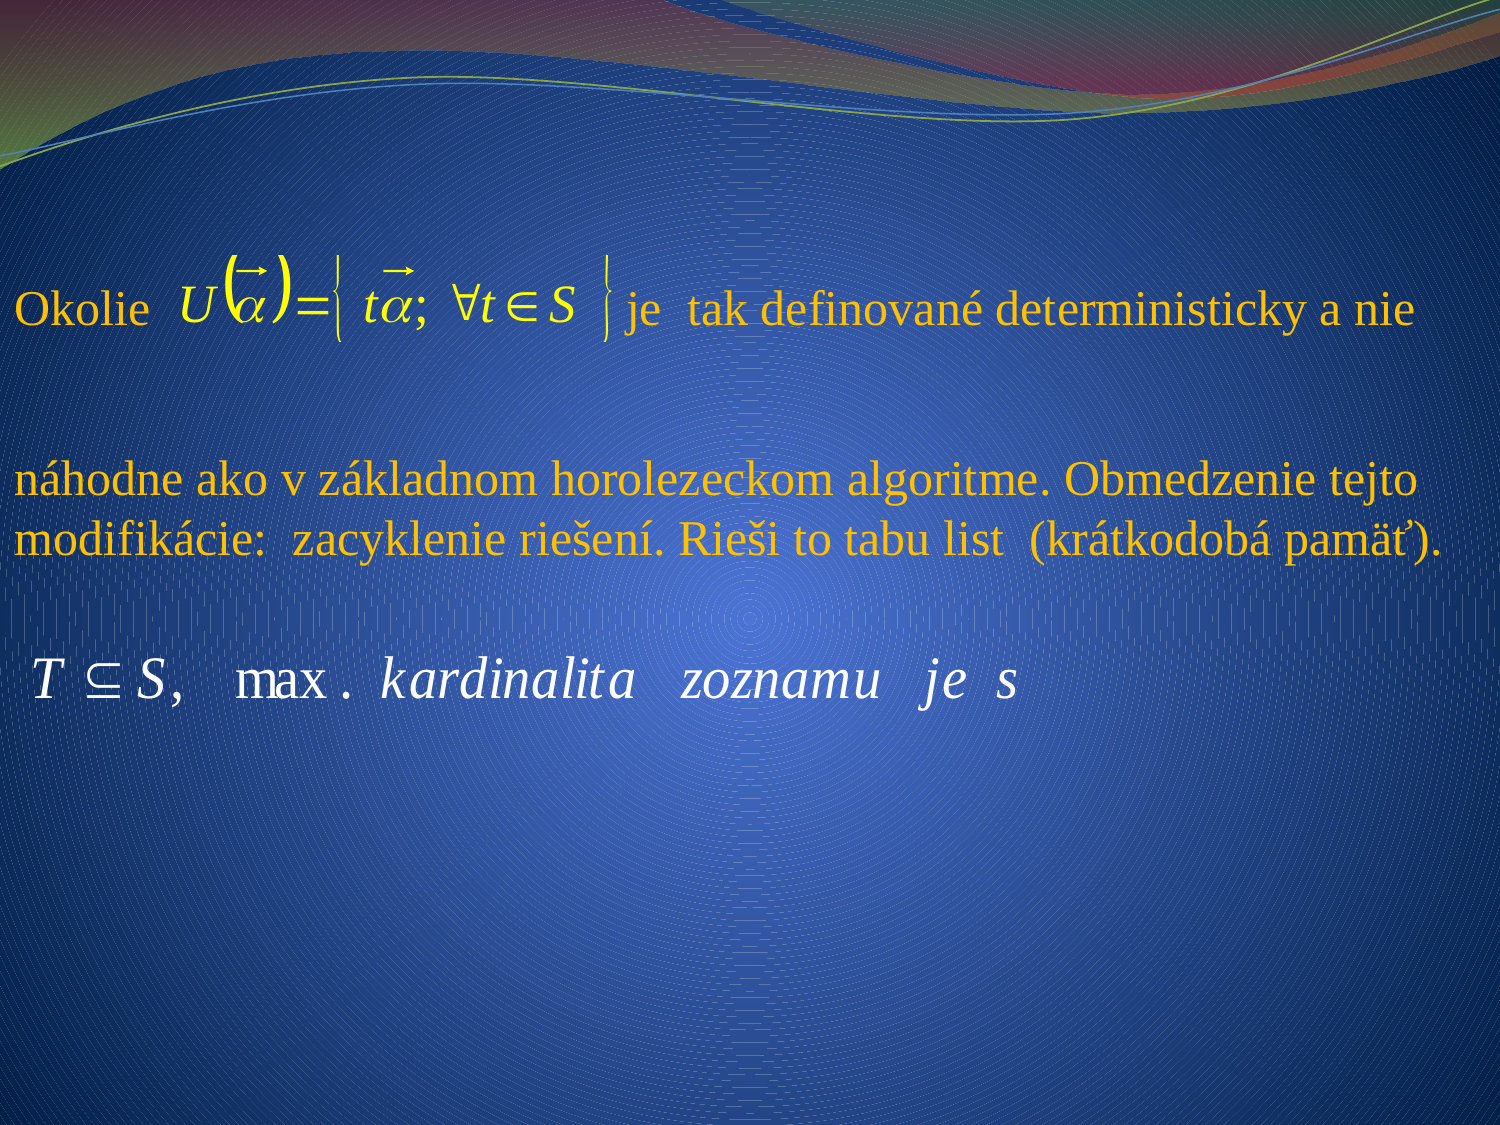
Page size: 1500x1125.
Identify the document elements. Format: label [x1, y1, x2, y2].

text_box [0, 255, 1463, 768]
